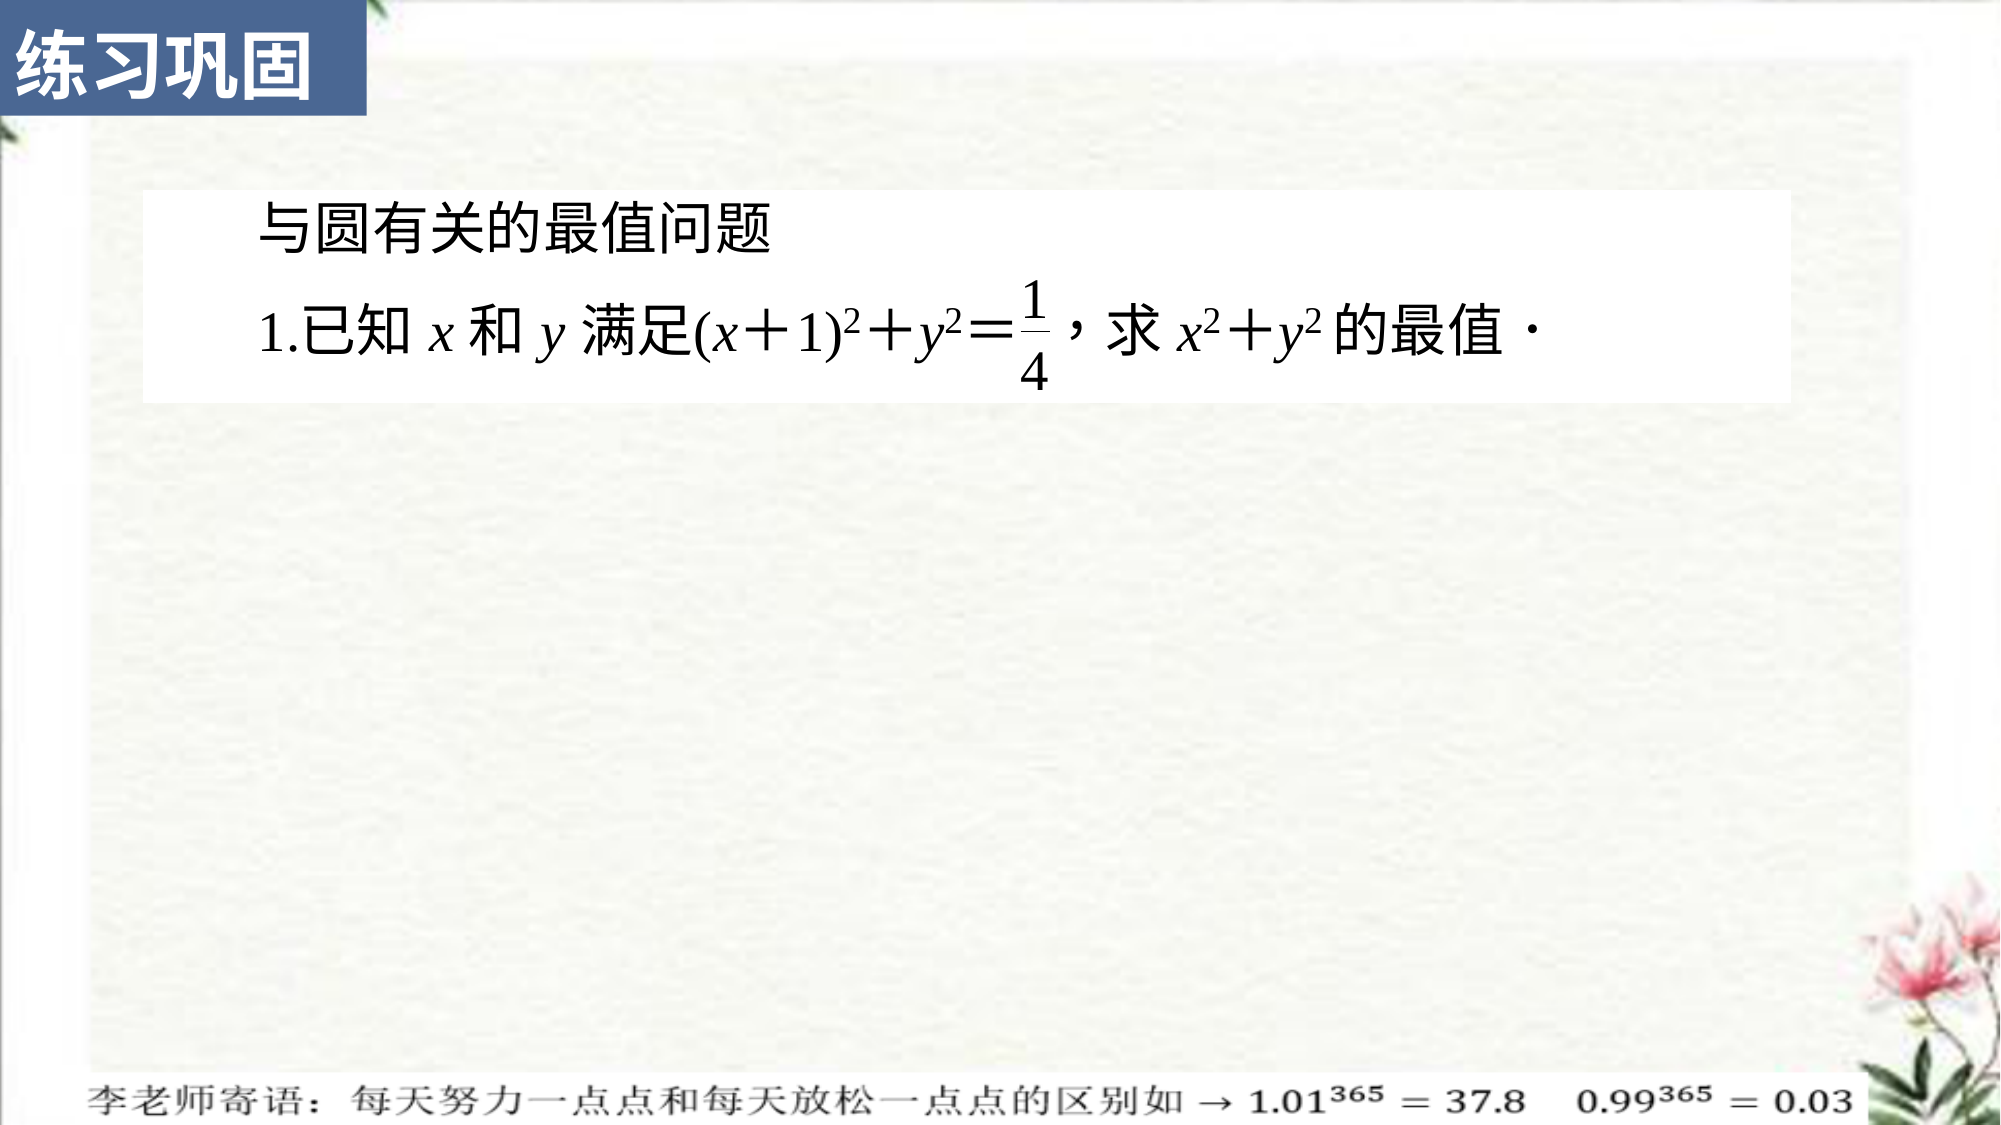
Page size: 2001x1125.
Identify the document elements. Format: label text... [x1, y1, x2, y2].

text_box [142, 190, 1794, 405]
text_box 练习巩固 [0, 0, 367, 116]
picture [0, 0, 2001, 1125]
